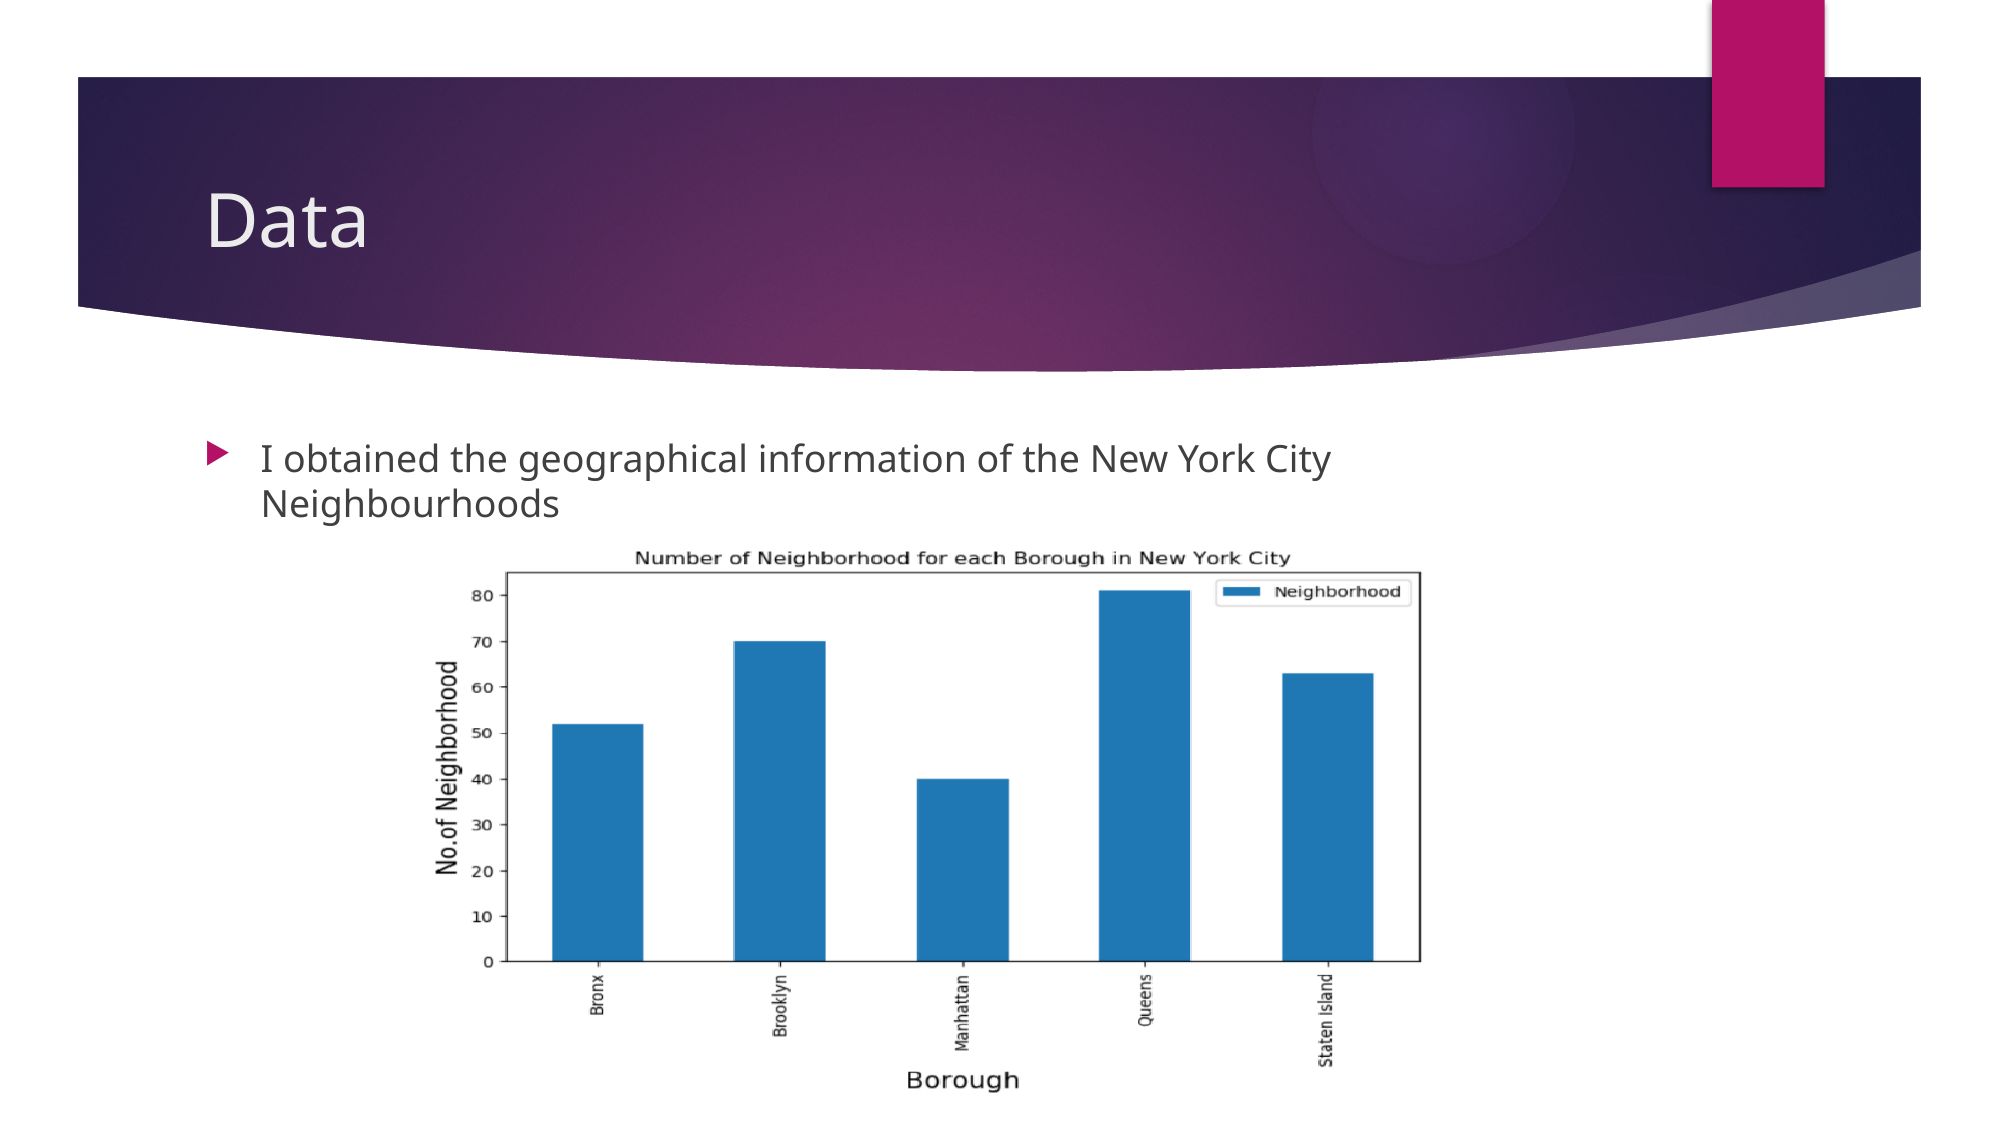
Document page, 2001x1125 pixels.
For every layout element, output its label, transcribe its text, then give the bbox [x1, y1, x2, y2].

title Data [189, 159, 1627, 276]
list I obtained the geographical information of the New York City Neighbourhoods [189, 427, 1638, 988]
picture [417, 540, 1438, 1098]
